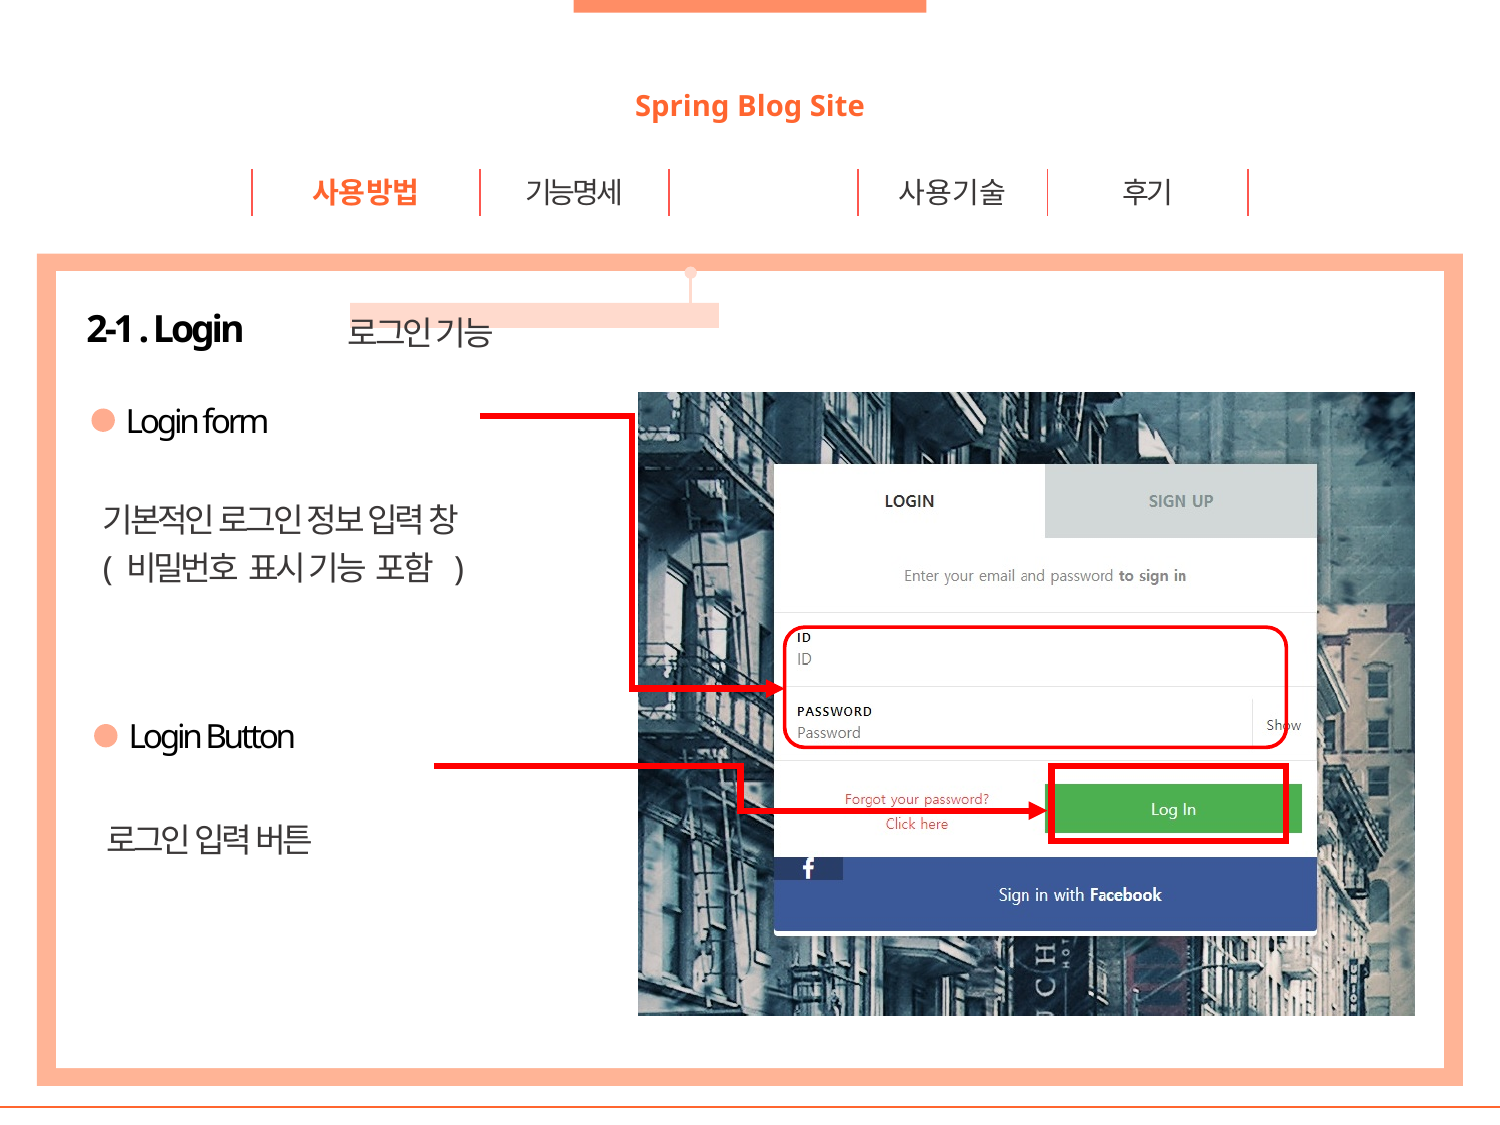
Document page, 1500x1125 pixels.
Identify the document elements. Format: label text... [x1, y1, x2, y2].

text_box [91, 392, 281, 448]
text_box 기본적인 로그인 정보 입력 창 ( 비밀번호 표시 기능 포함 ) [88, 483, 479, 595]
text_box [479, 416, 785, 689]
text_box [252, 167, 1248, 218]
picture [638, 392, 1415, 1016]
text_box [72, 272, 1388, 359]
text_box Spring Blog Site [620, 79, 880, 130]
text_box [433, 765, 1048, 811]
text_box 로그인 입력 버튼 [91, 803, 480, 867]
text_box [94, 707, 308, 764]
